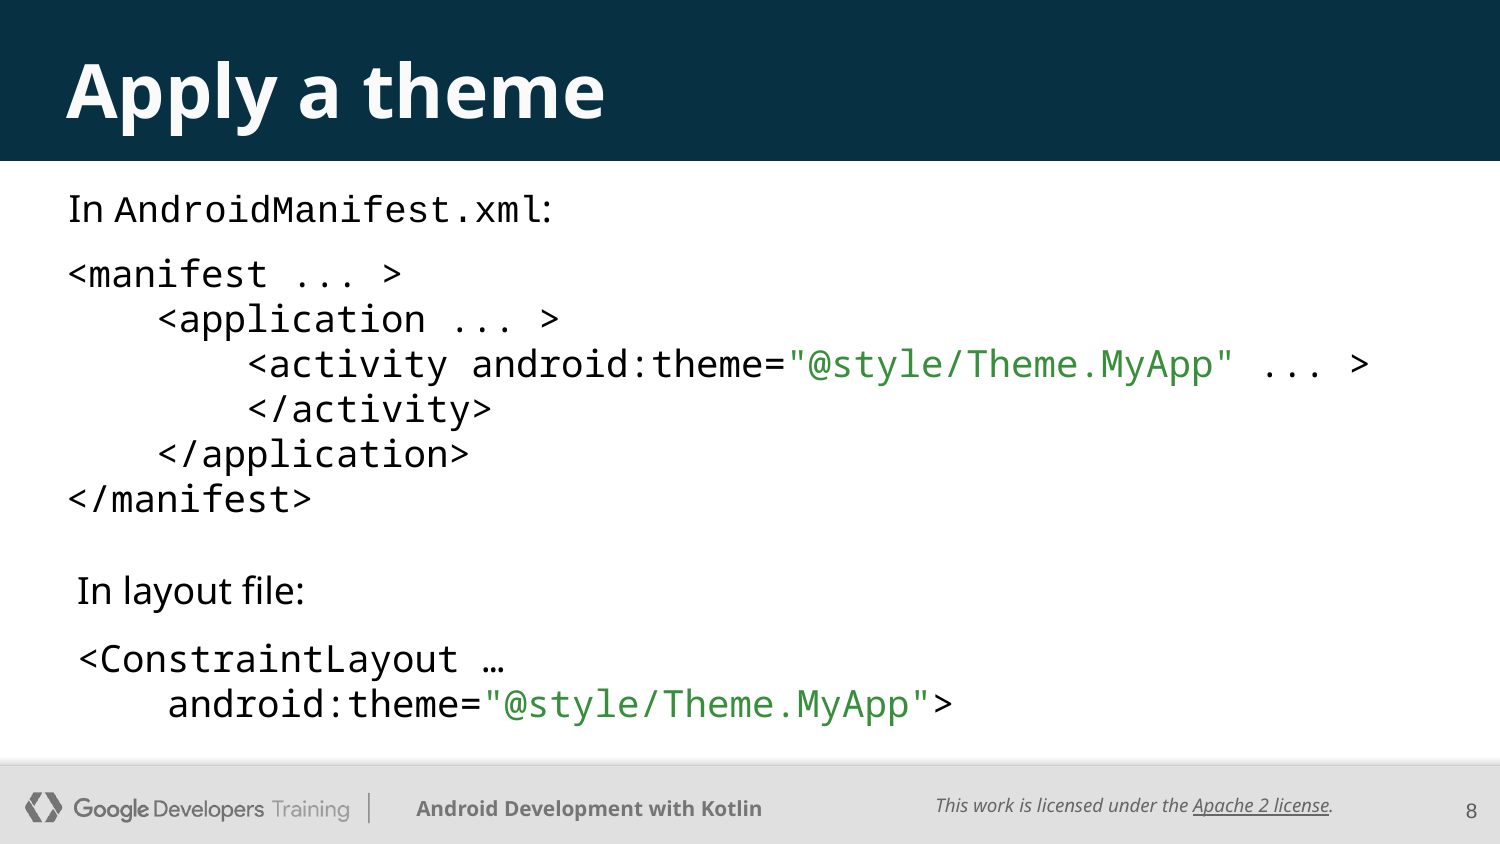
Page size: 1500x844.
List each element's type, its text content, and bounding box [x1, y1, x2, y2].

title Apply a theme [51, 28, 1449, 122]
slide_number ‹#› [1402, 777, 1493, 842]
text_box In AndroidManifest.xml: [53, 170, 1315, 265]
text_box In layout file: [62, 551, 1324, 619]
picture [0, 161, 1500, 844]
list <ConstraintLayout … android:theme="@style/Theme.MyApp"> [62, 619, 1460, 748]
list <manifest ... > <application ... > <activity android:theme="@style/Theme.MyApp" ... > </activity> </application> </manifest> [51, 234, 1449, 519]
